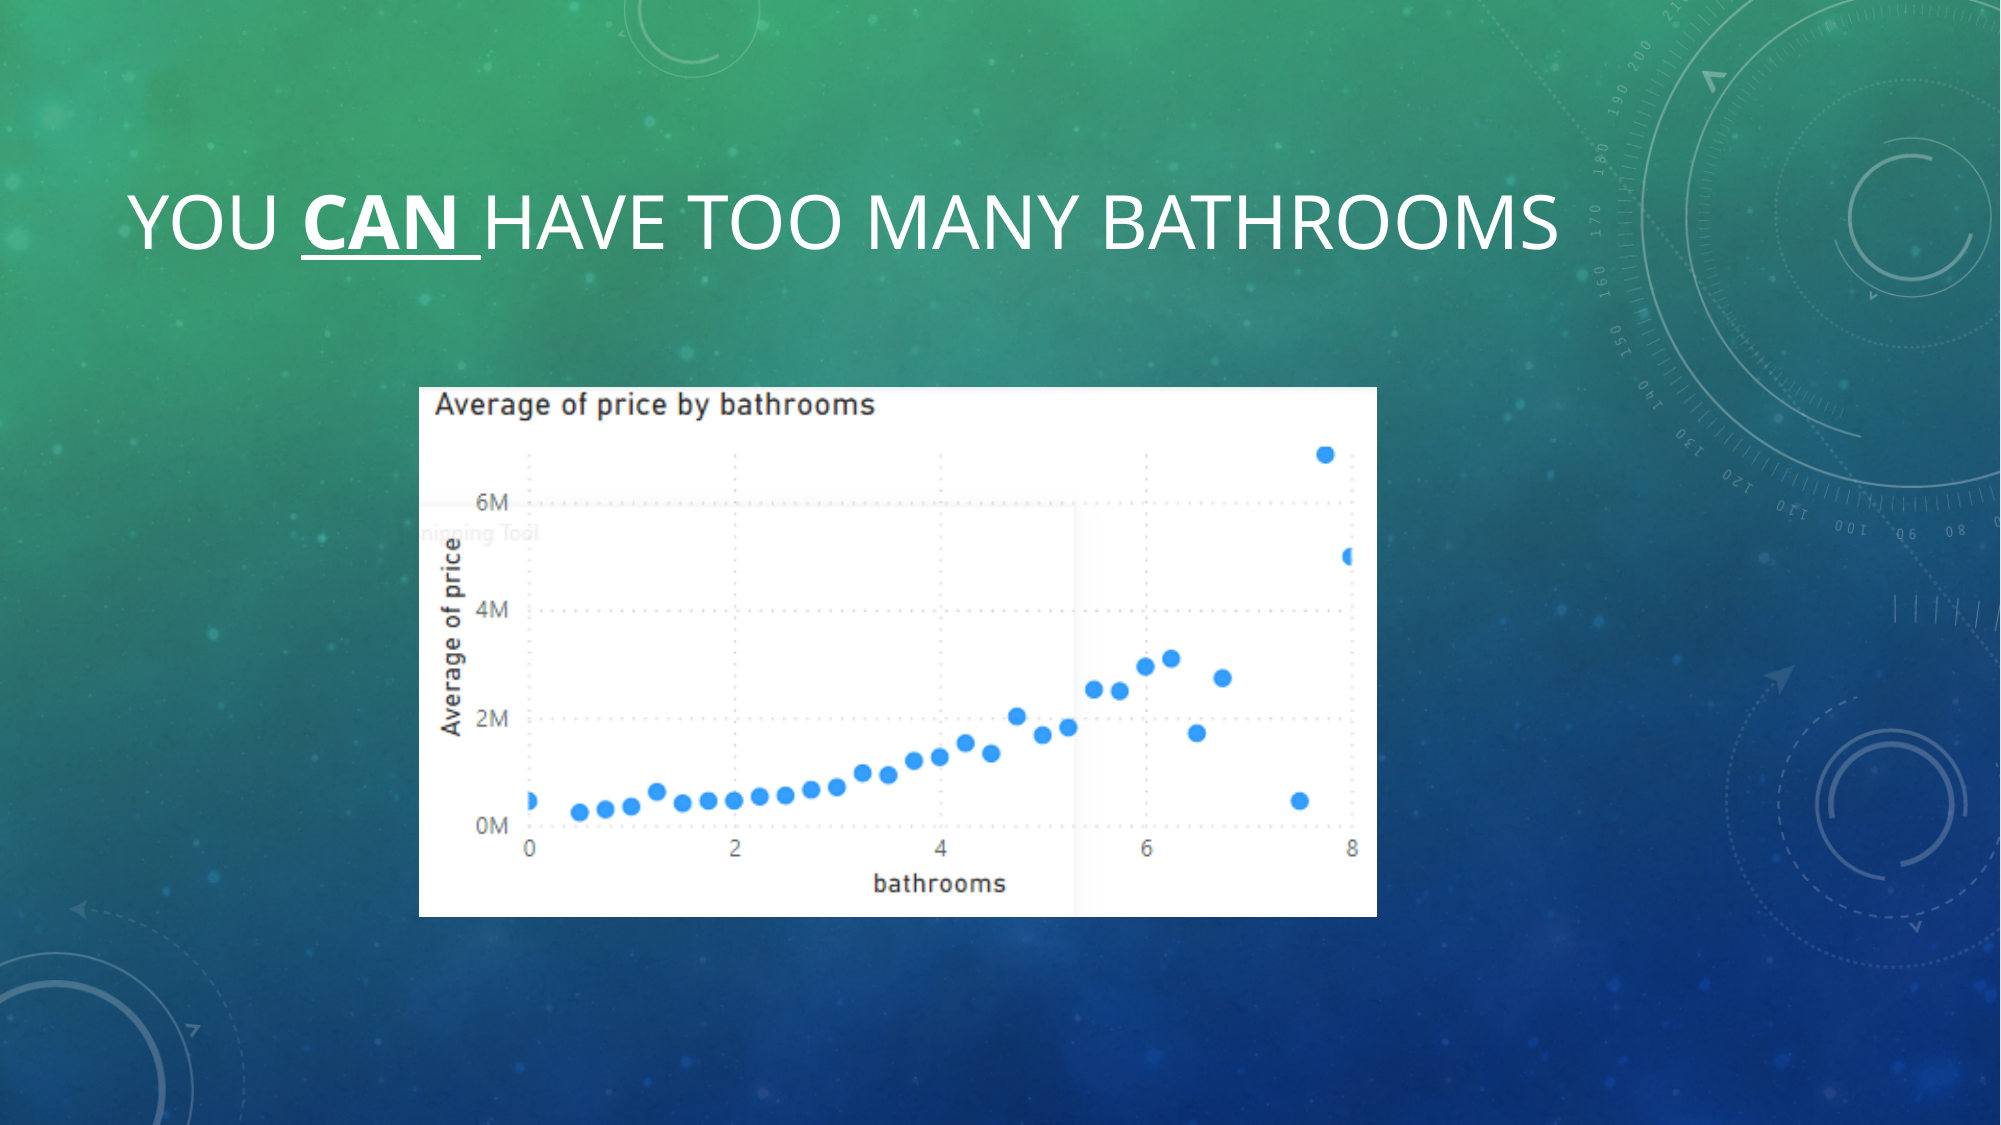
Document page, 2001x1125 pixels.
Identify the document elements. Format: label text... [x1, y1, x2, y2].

picture [0, 0, 2001, 1125]
title You can have too many bathrooms [112, 99, 1775, 339]
